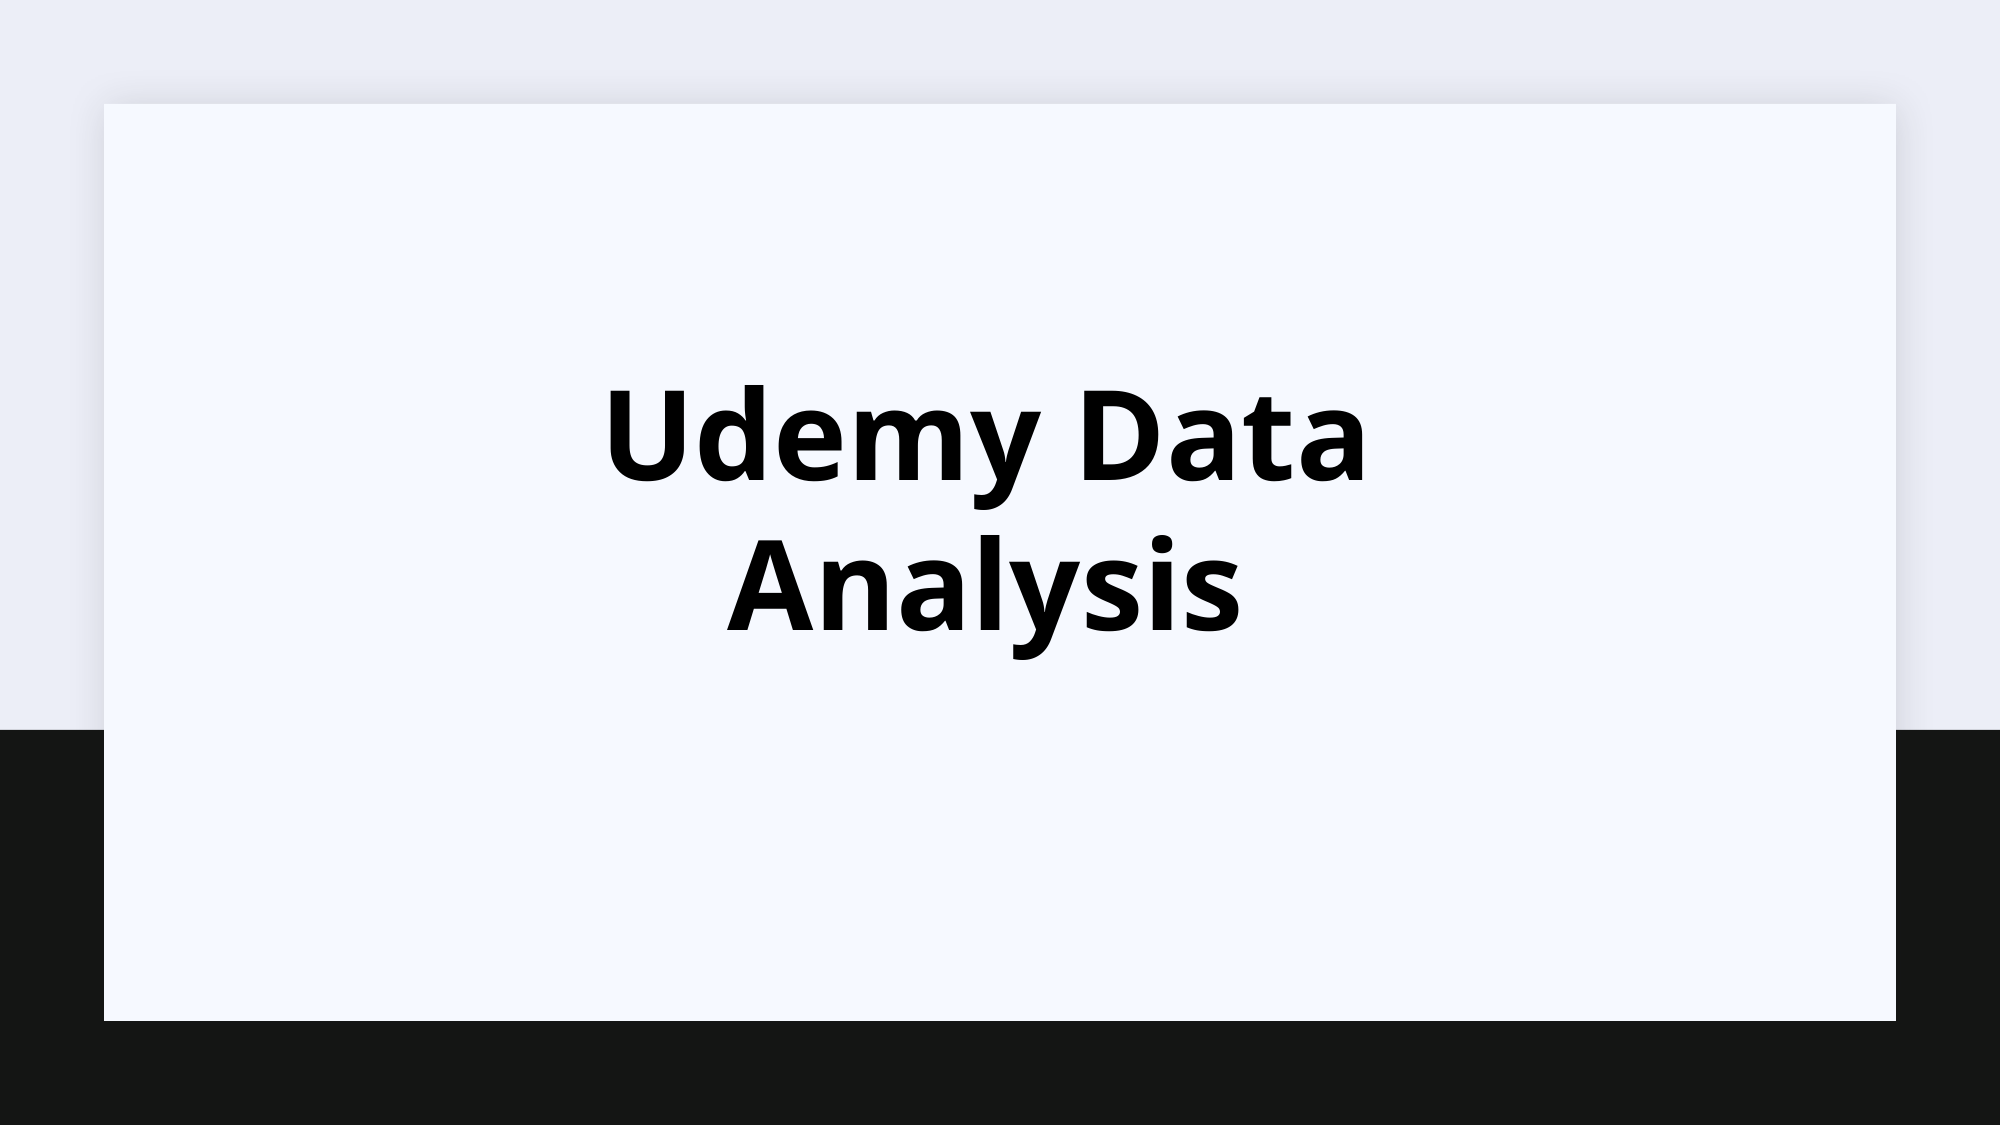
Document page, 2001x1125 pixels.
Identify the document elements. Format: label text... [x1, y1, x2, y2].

text_box Udemy Data Analysis [456, 335, 1516, 676]
